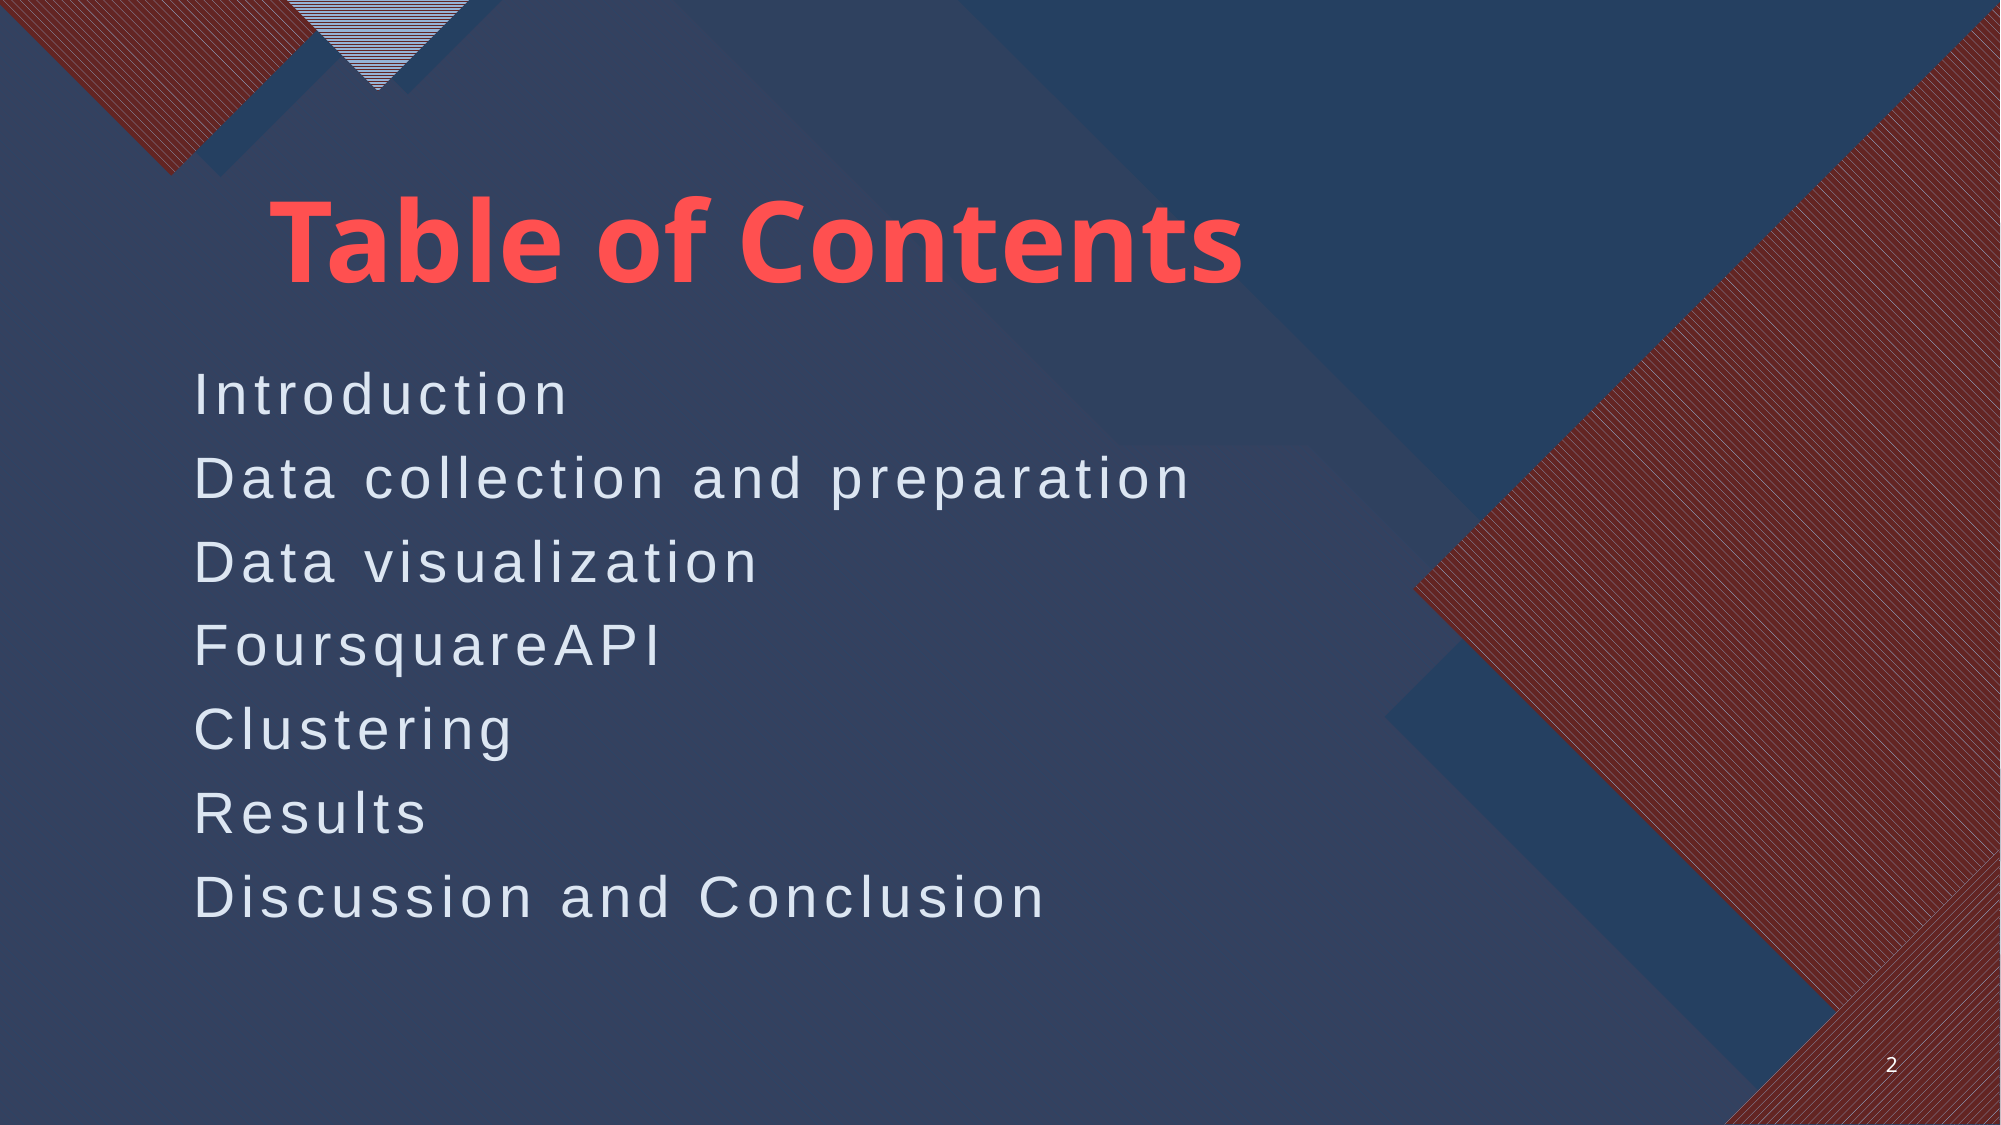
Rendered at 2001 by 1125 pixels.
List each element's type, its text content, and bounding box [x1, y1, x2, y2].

slide_number 2 [1845, 1035, 1913, 1096]
title Table of Contents [253, 173, 1531, 315]
list Introduction Data collection and preparation Data visualization FoursquareAPI Clustering Results Discussion and Conclusion [178, 356, 1295, 993]
